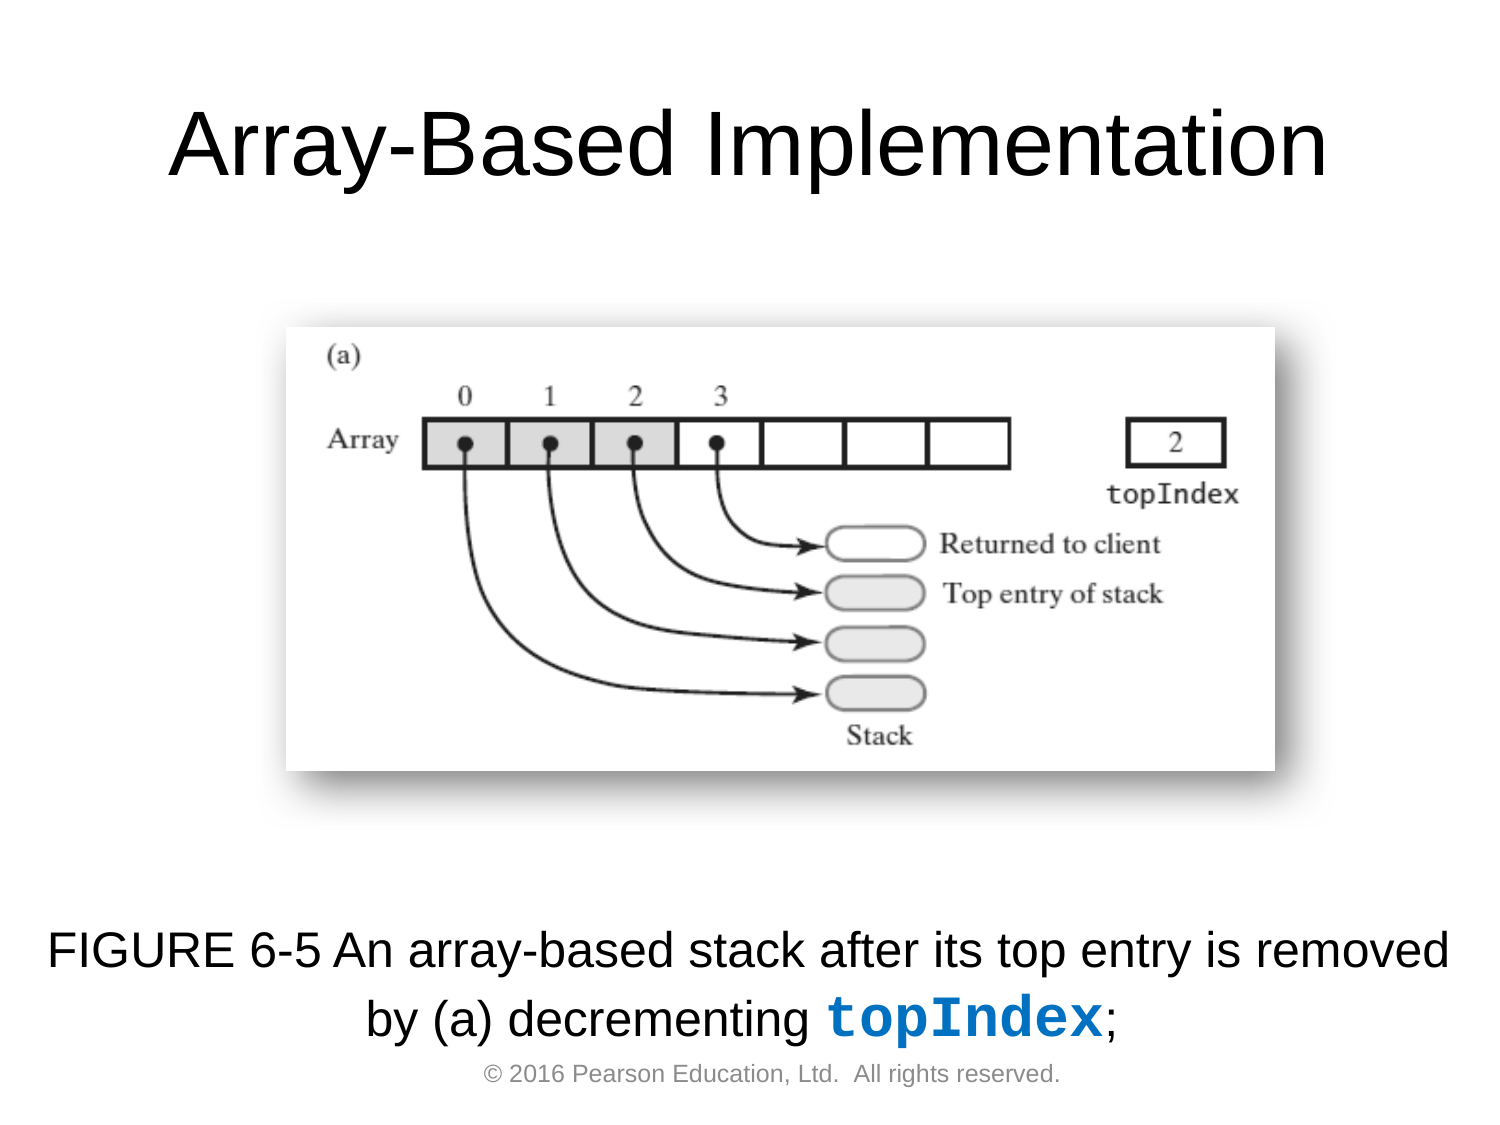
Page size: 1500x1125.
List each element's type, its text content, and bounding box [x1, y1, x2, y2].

list FIGURE 6-5 An array-based stack after its top entry is removed by (a) decrementing topIndex; [16, 910, 1482, 1044]
footer © 2016 Pearson Education, Ltd. All rights reserved. [112, 1042, 1434, 1103]
title Array-Based Implementation [75, 45, 1425, 233]
picture [286, 327, 1275, 771]
